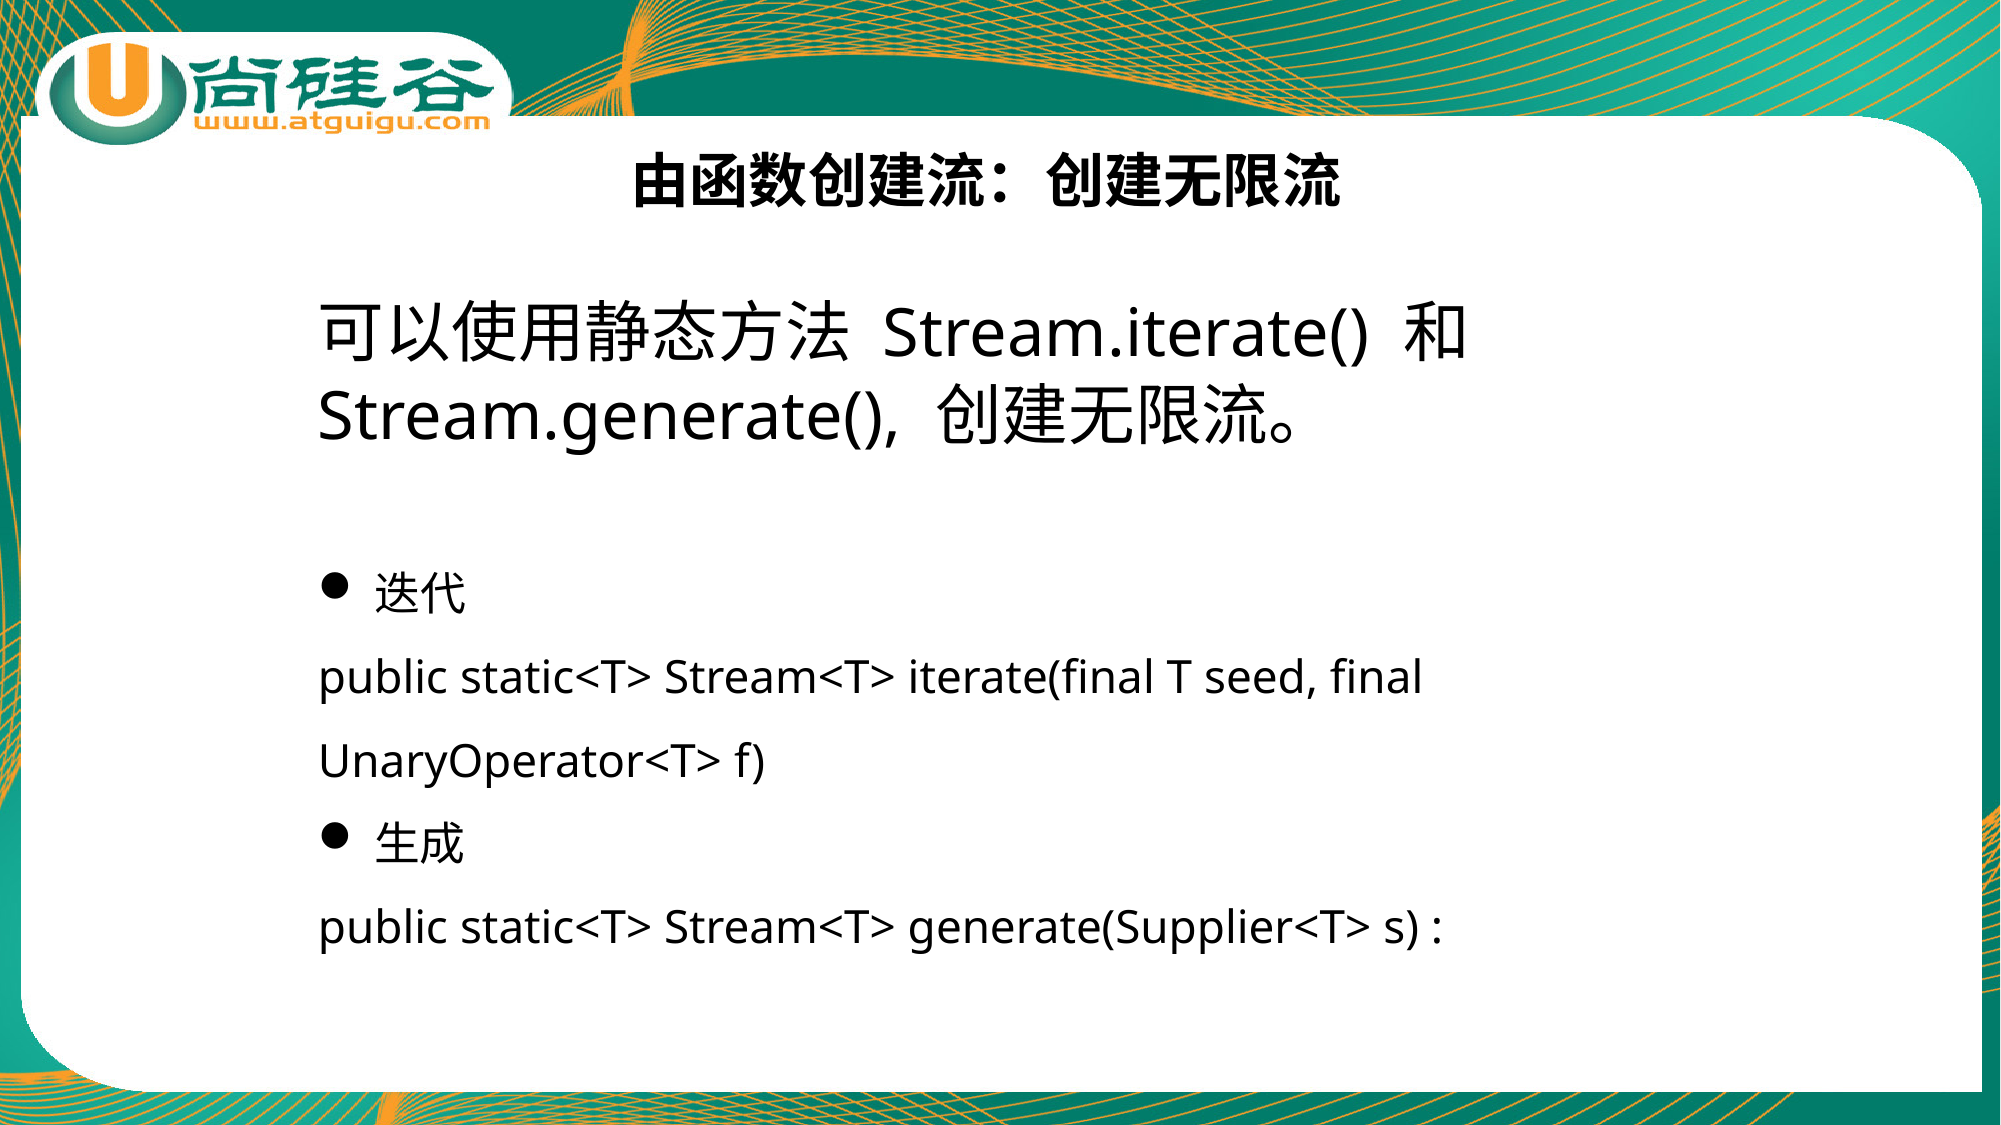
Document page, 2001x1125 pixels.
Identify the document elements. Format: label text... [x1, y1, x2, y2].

picture [0, 0, 2001, 1125]
text_box 可以使用静态方法 Stream.iterate() 和 Stream.generate(), 创建无限流。 迭代 public static<T> Stream<T> iterate(final T seed, final UnaryOperator<T> f) 生成 public static<T> Stream<T> generate(Supplier<T> s) : [303, 278, 1721, 961]
title 由函数创建流：创建无限流 [539, 113, 1433, 244]
